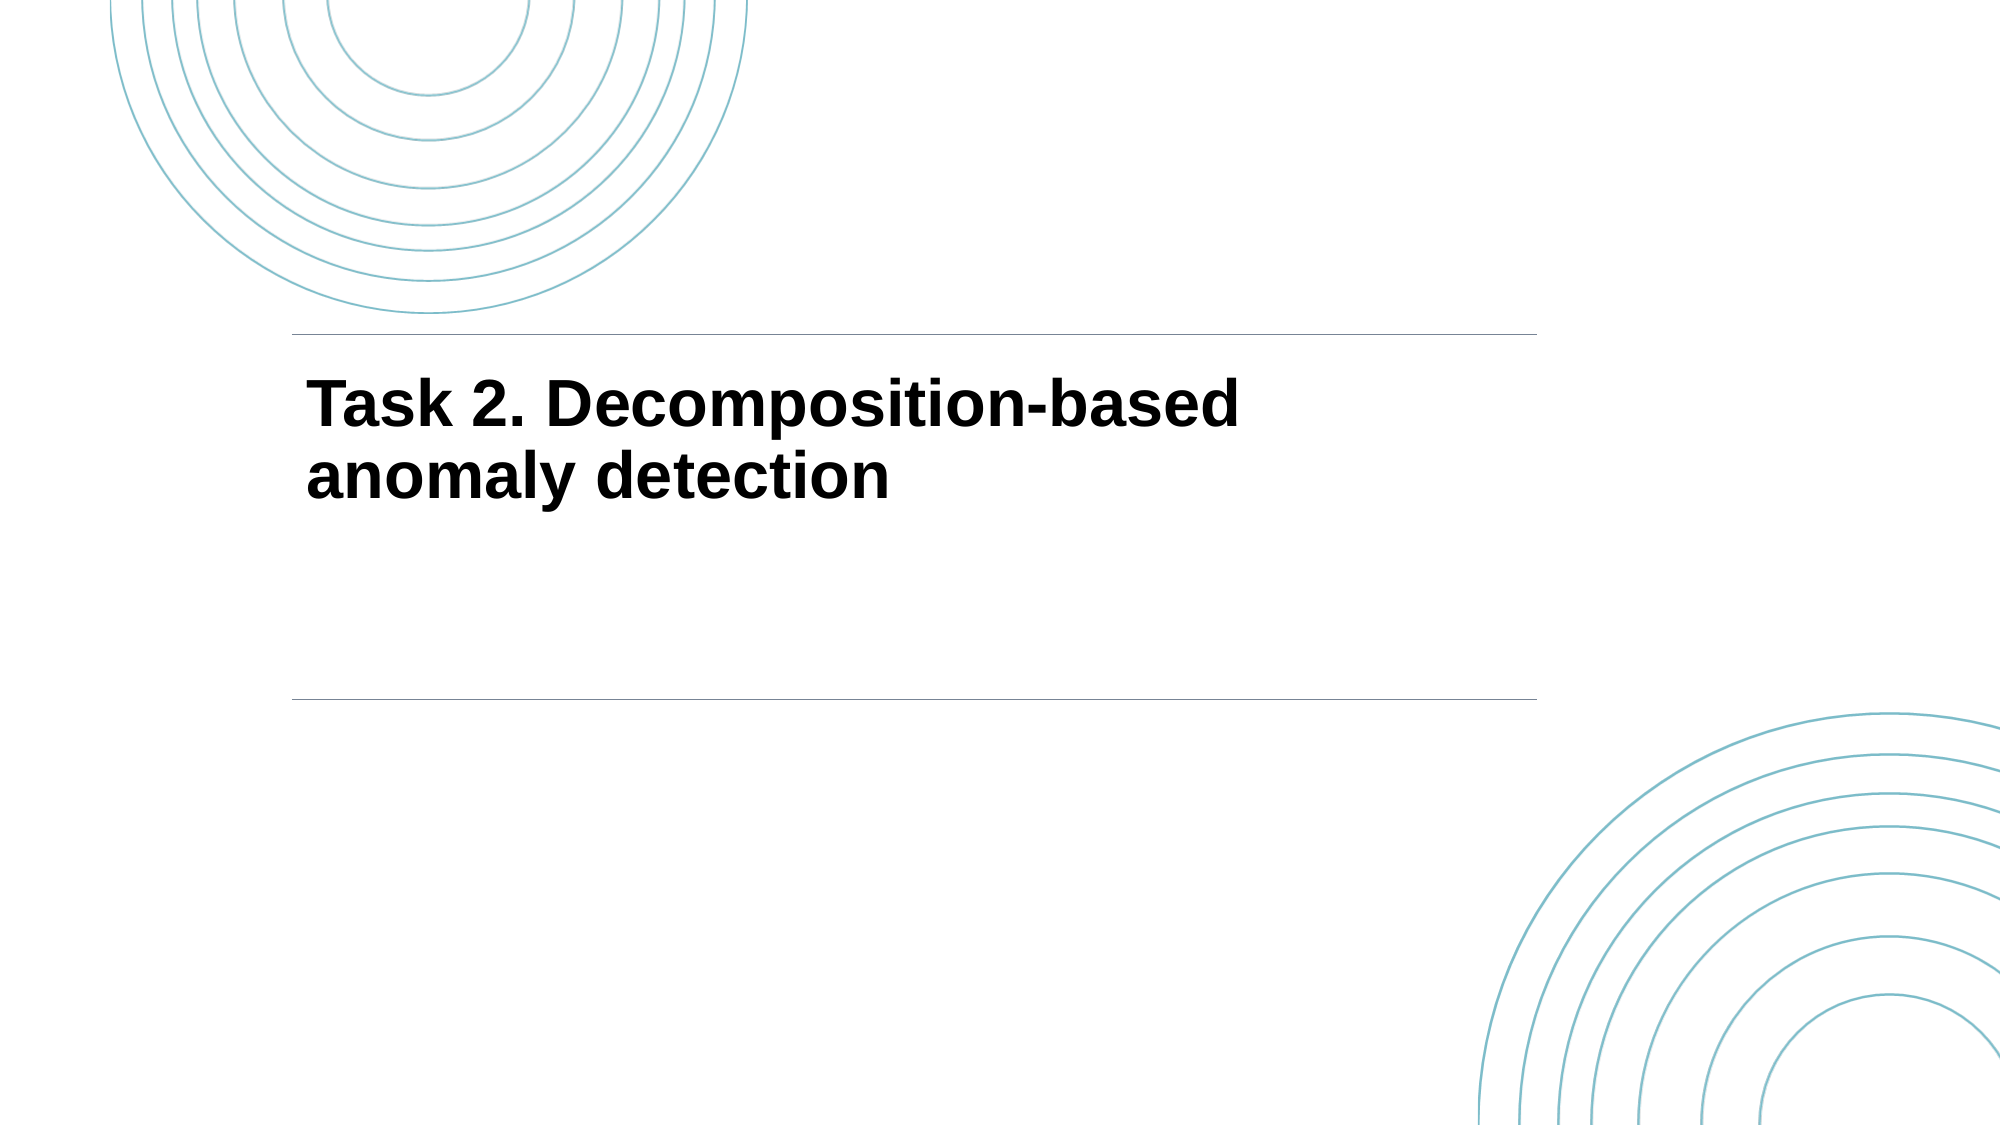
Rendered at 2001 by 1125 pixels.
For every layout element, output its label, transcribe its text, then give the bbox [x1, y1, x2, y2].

title Task 2. Decomposition-based anomaly detection [291, 332, 1537, 521]
picture [109, 0, 748, 314]
picture [1477, 712, 2000, 1125]
